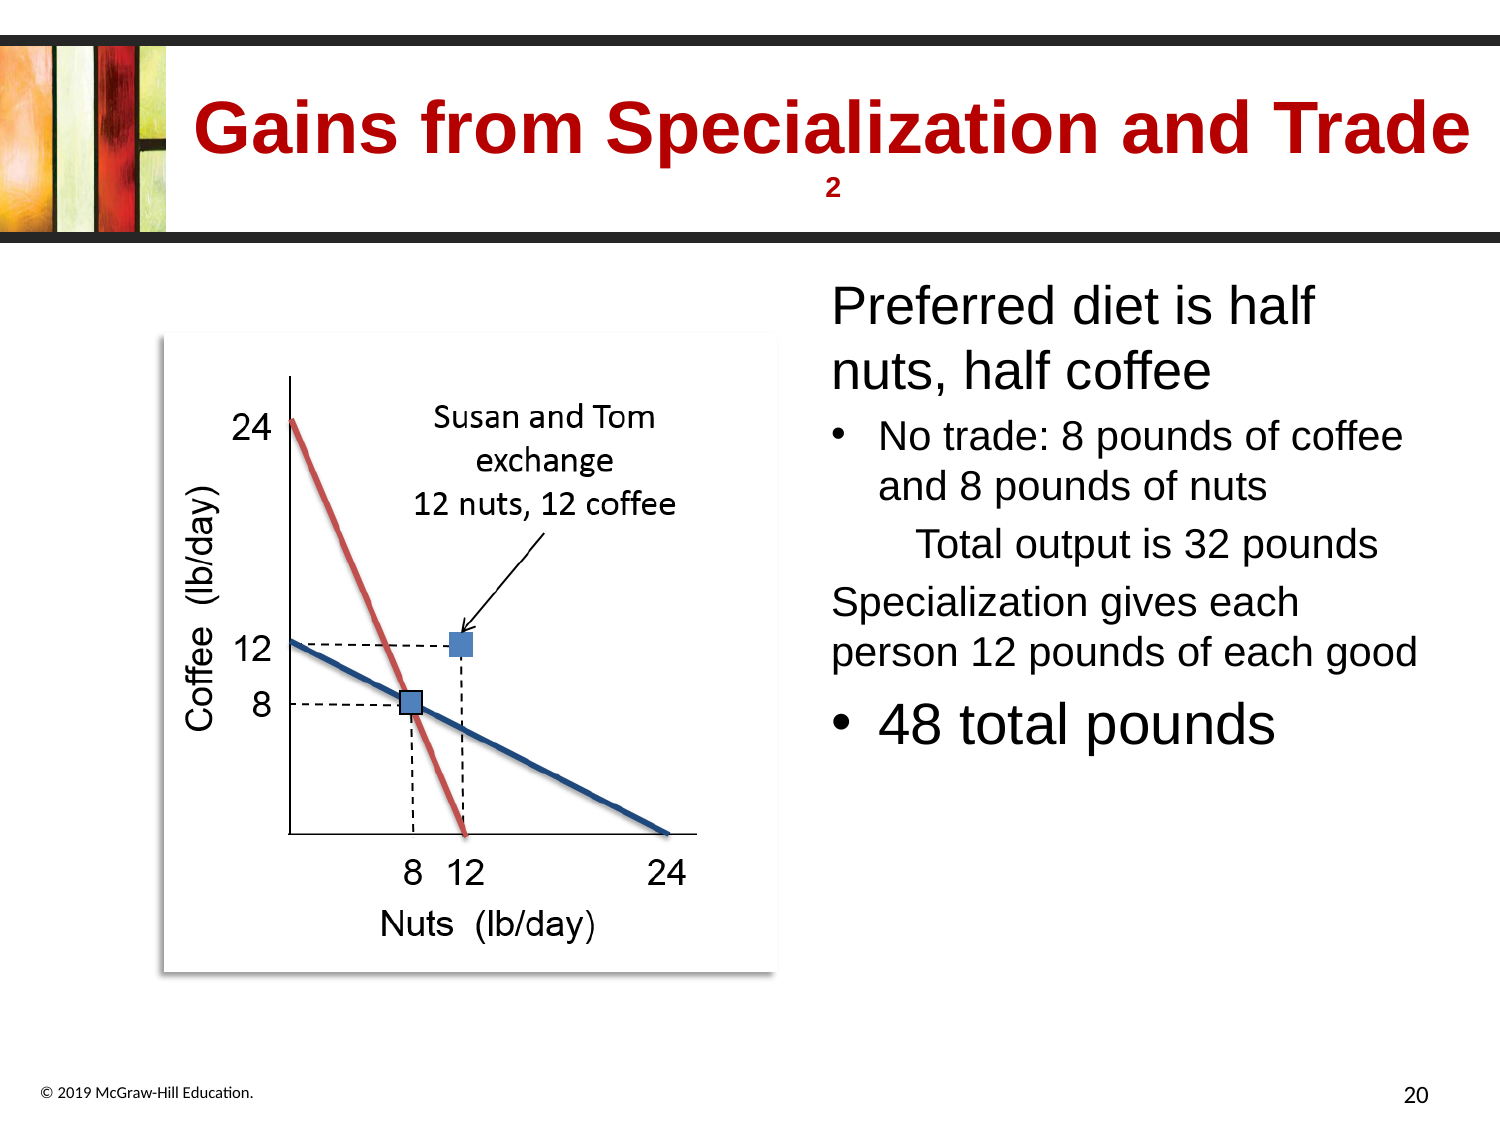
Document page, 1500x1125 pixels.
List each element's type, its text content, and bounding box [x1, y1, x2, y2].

list Preferred diet is half nuts, half coffee No trade: 8 pounds of coffee and 8 pounds of nuts Total output is 32 pounds Specialization gives each person 12 pounds of each good 48 total pounds [816, 262, 1444, 1043]
title Gains from Specialization and Trade 2 [170, 45, 1496, 238]
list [151, 320, 780, 984]
picture [0, 46, 166, 232]
